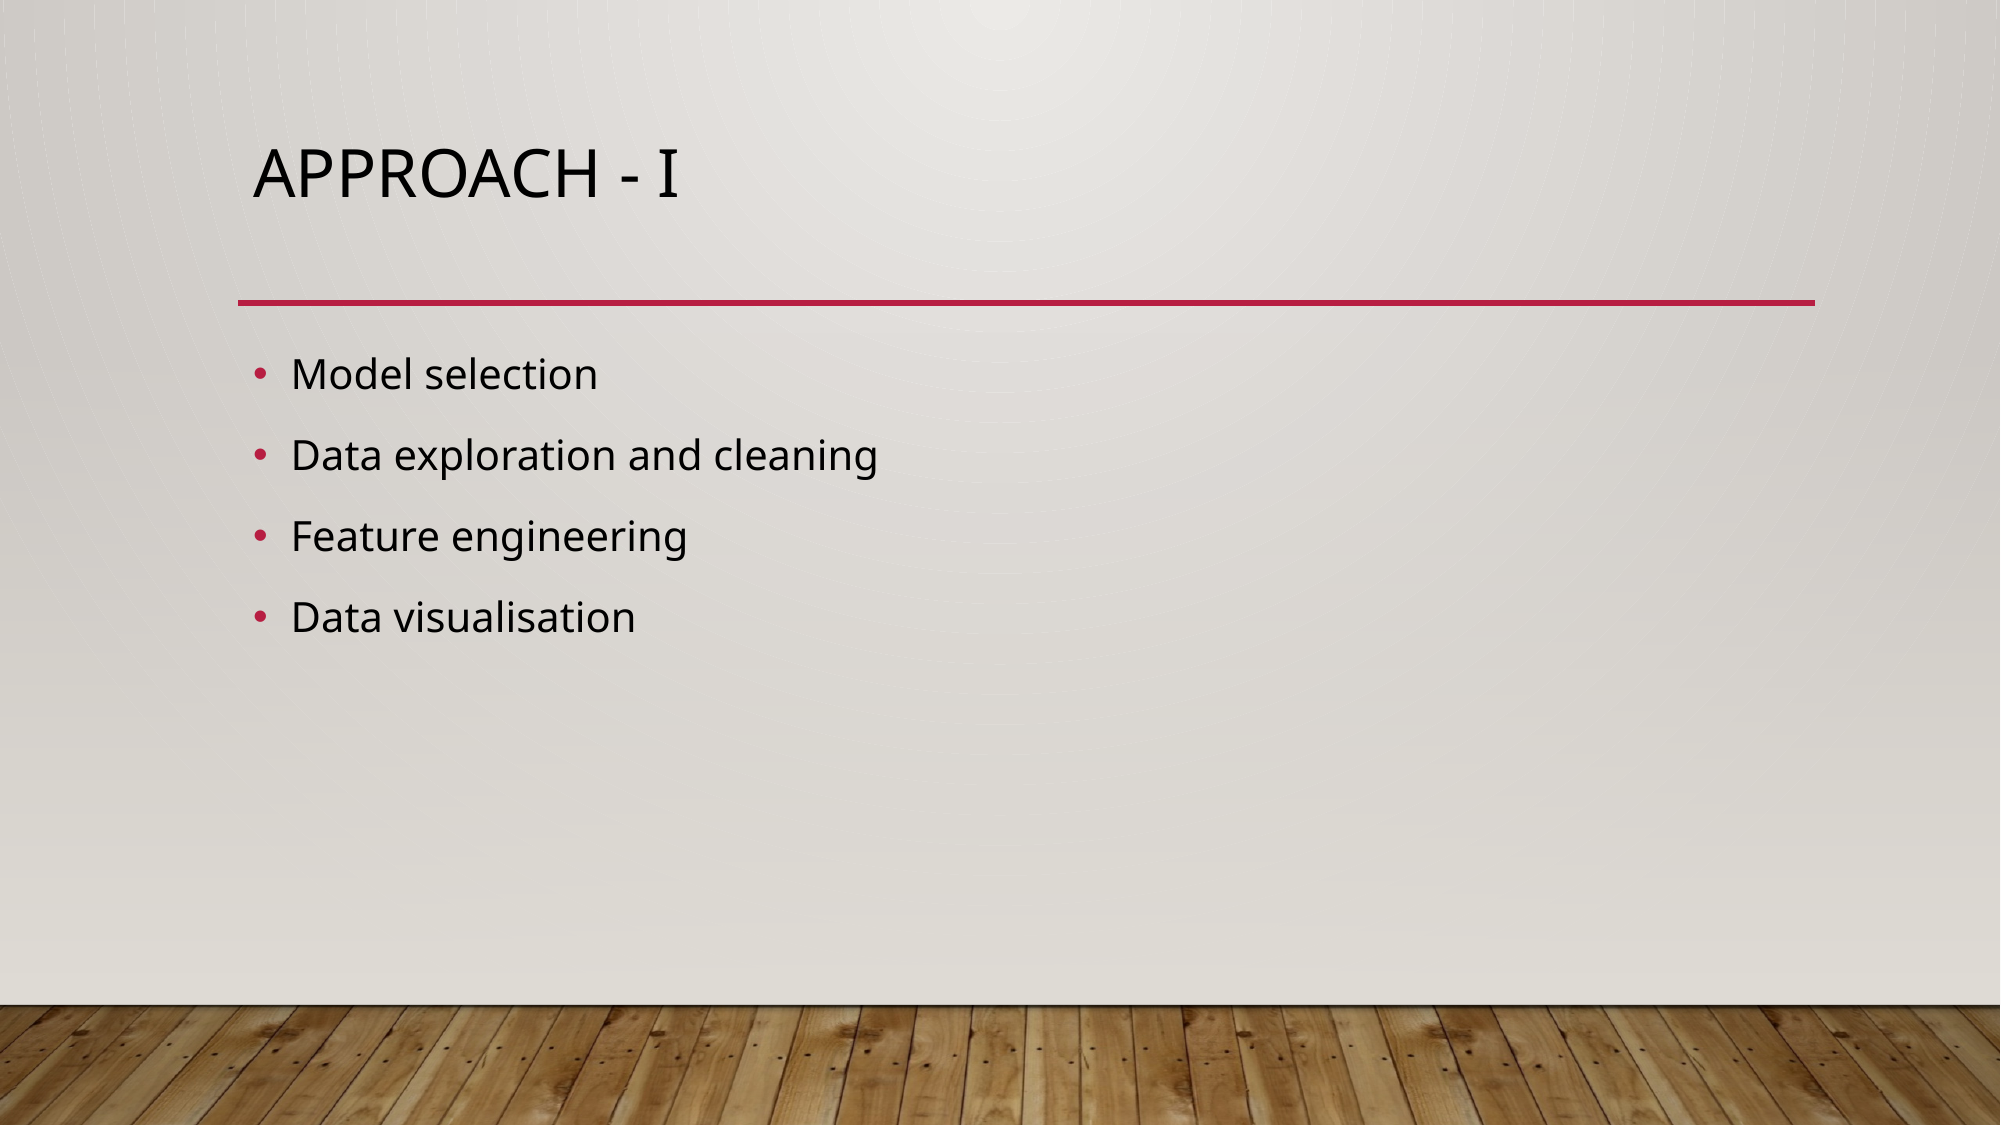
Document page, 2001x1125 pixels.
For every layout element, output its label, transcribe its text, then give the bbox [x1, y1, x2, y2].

list Model selection Data exploration and cleaning Feature engineering Data visualisation [238, 330, 1814, 897]
picture [0, 1005, 2000, 1125]
title Approach - i [238, 131, 1814, 305]
